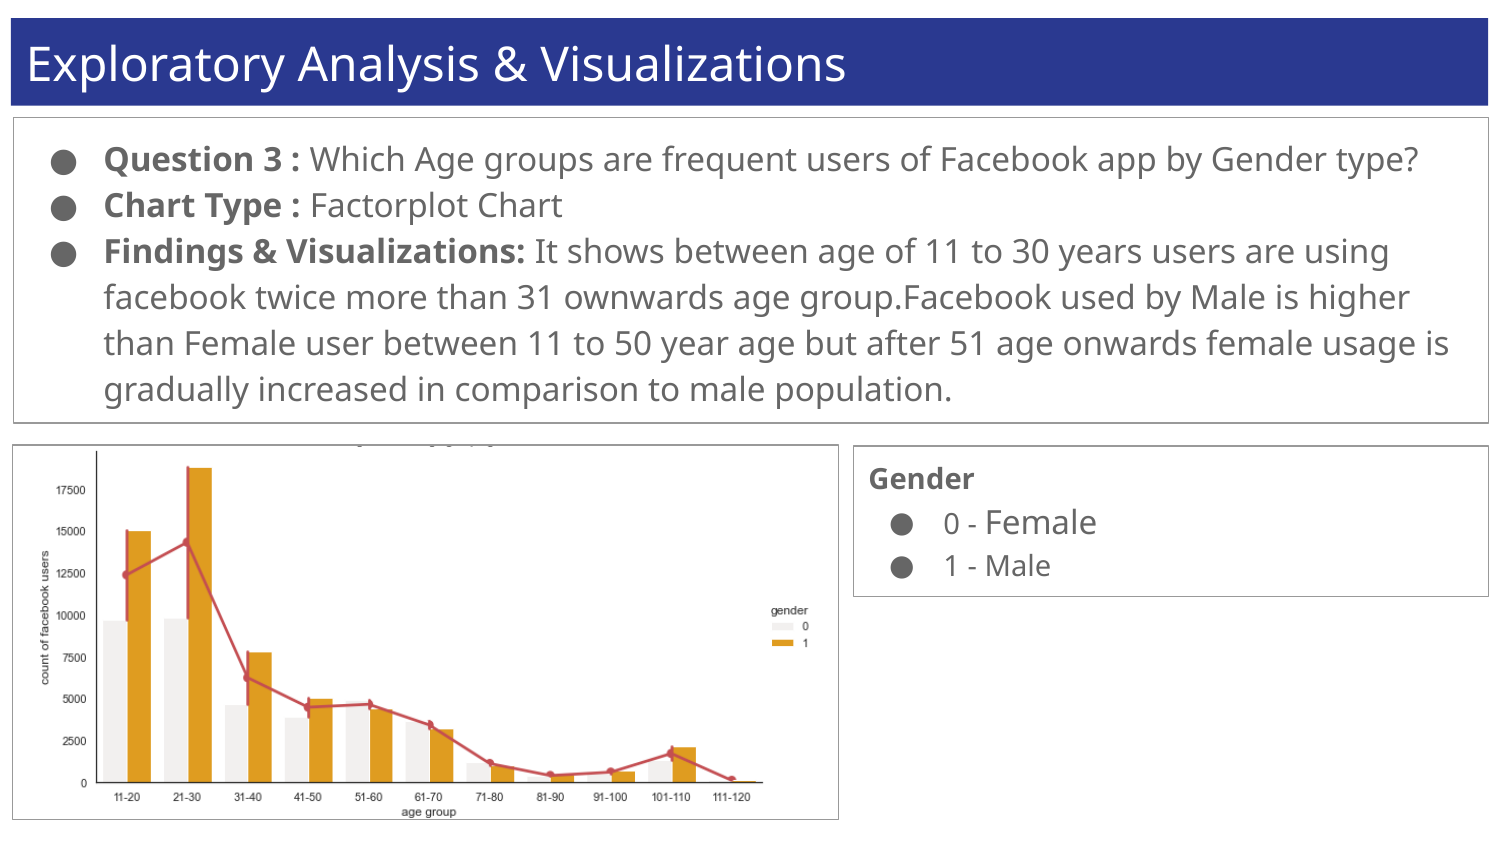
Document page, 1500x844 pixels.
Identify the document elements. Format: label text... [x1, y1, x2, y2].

text_box Gender 0 - Female 1 - Male [853, 445, 1489, 597]
text_box Exploratory Analysis & Visualizations [10, 18, 1489, 106]
text_box Question 3 : Which Age groups are frequent users of Facebook app by Gender type? Chart Type : Factorplot Chart Findings & Visualizations: It shows between age of 11 to 30 years users are using facebook twice more than 31 ownwards age group.Facebook used by Male is higher than Female user between 11 to 50 year age but after 51 age onwards female usage is gradually increased in comparison to male population. [13, 117, 1489, 423]
picture [13, 445, 839, 819]
